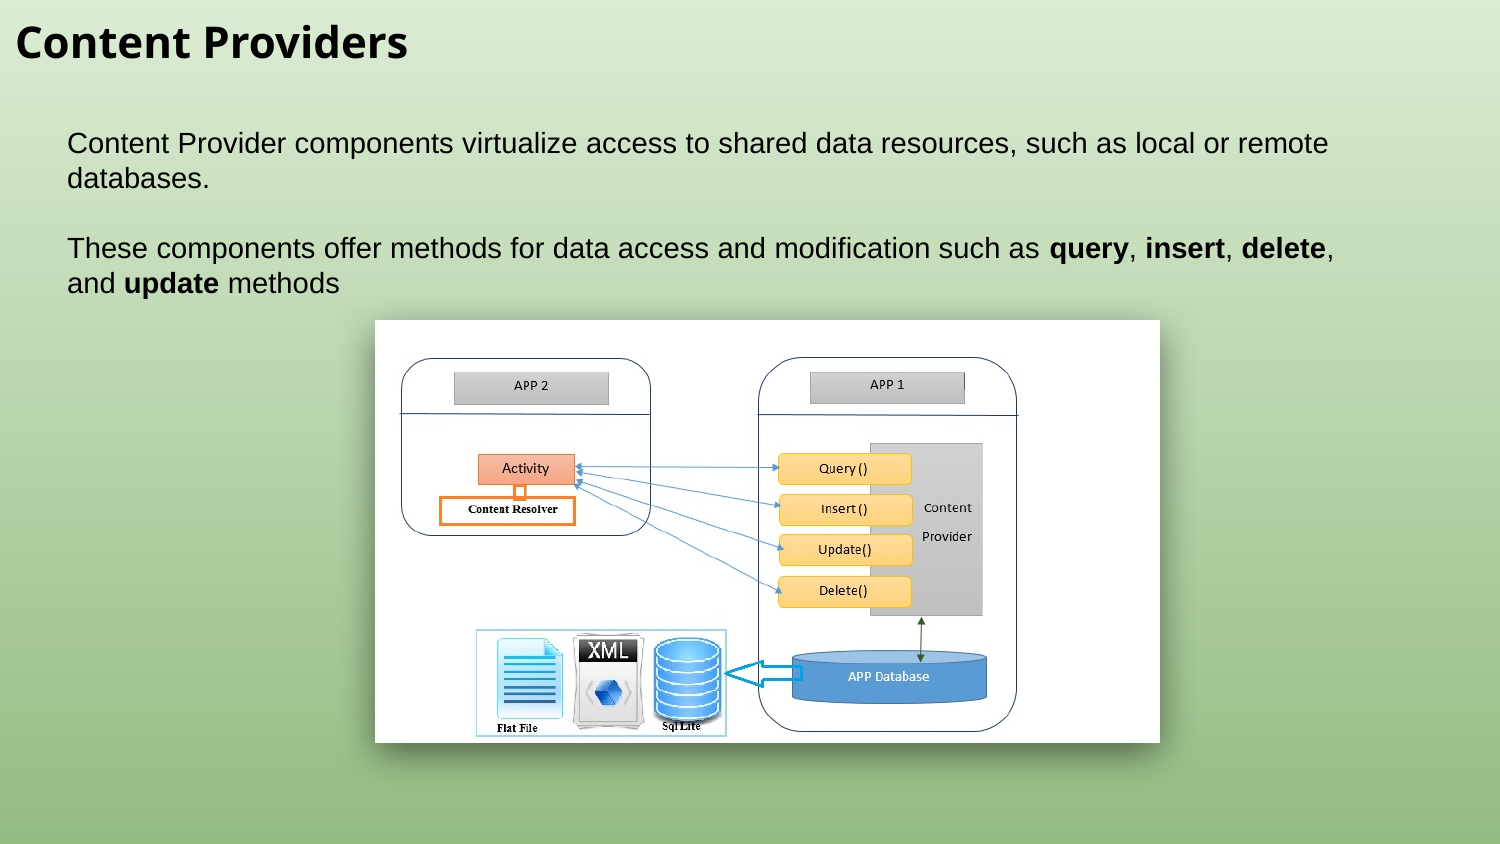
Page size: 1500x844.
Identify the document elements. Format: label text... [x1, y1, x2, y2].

picture [374, 319, 1160, 743]
text_box Content Provider components virtualize access to shared data resources, such as local or remote databases. These components offer methods for data access and modification such as query, insert, delete, and update methods [52, 109, 1365, 420]
text_box Content Providers [0, 0, 853, 83]
